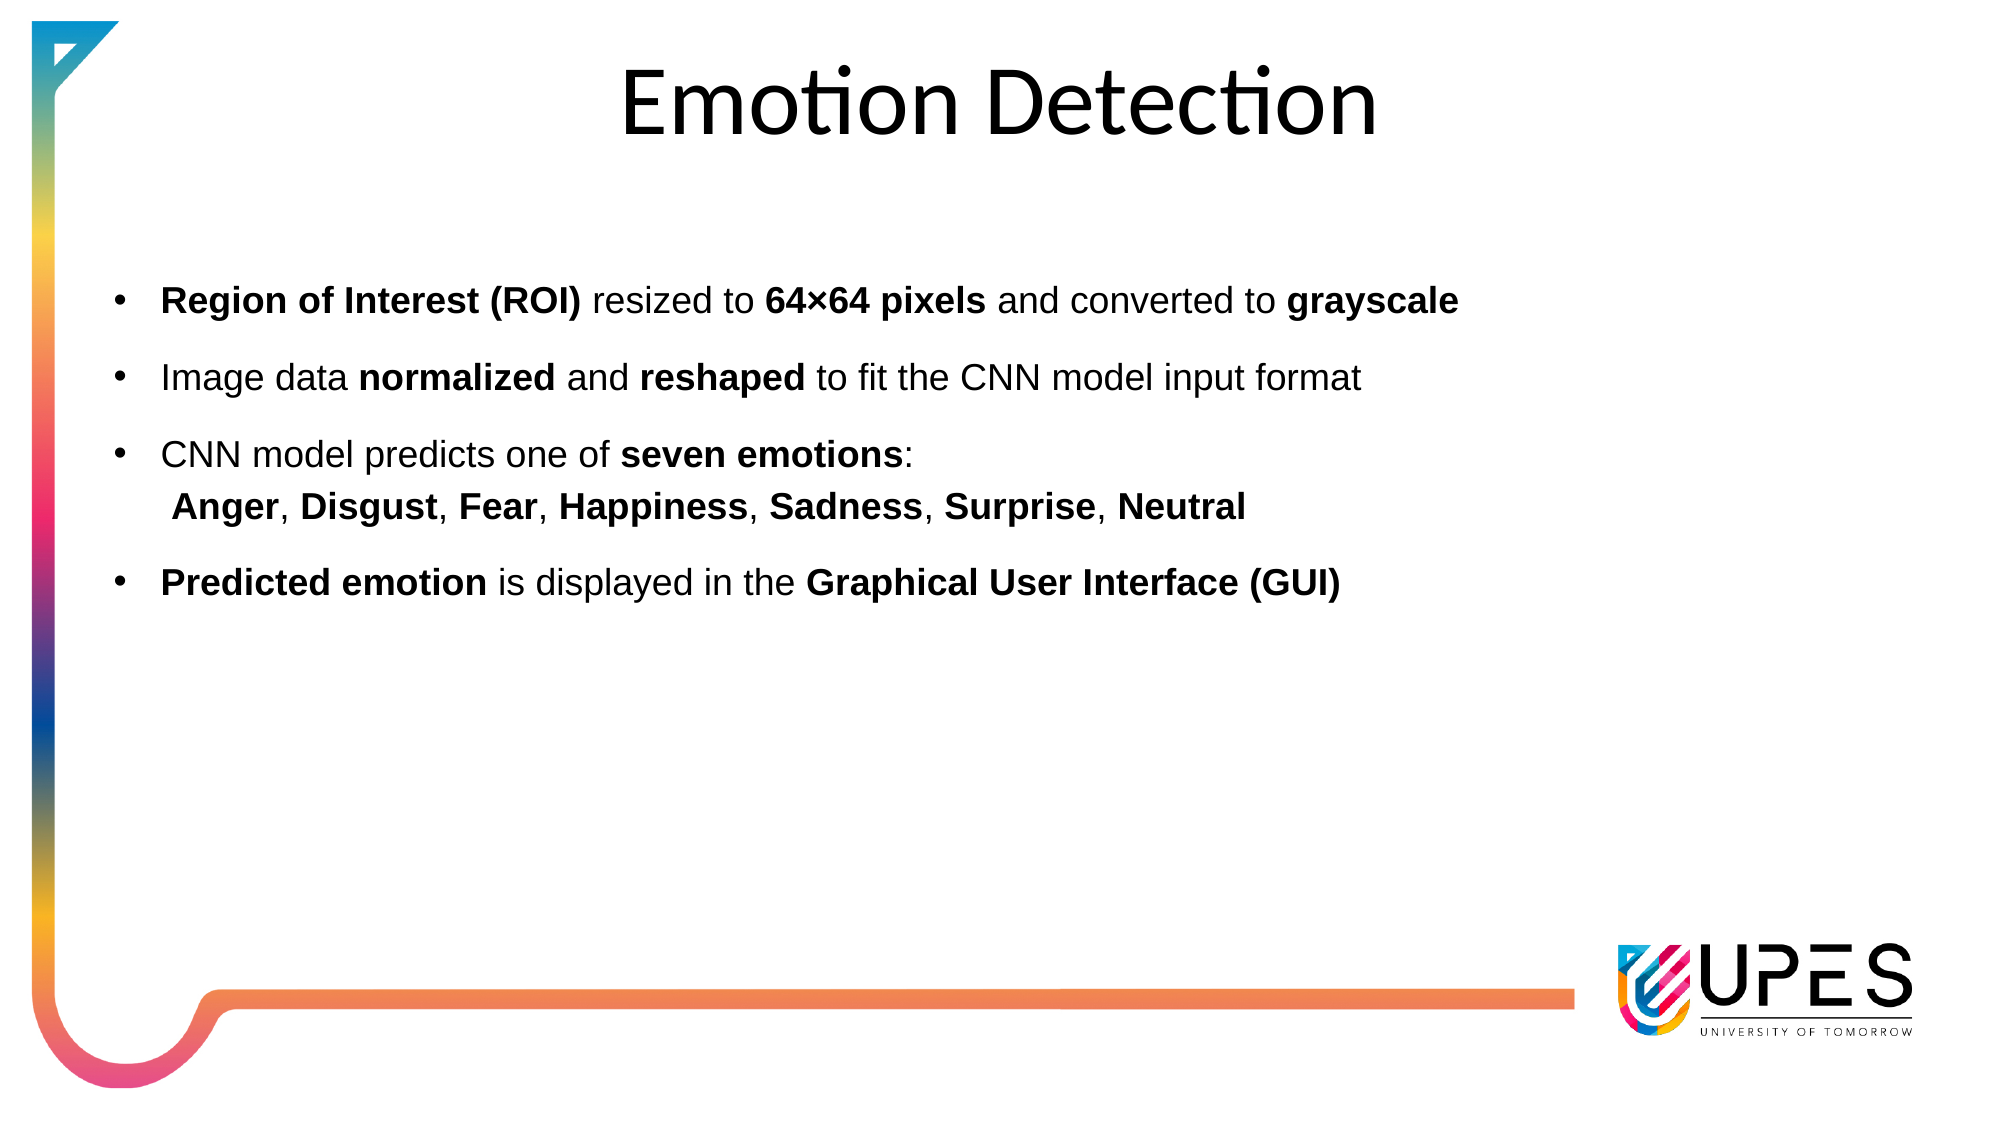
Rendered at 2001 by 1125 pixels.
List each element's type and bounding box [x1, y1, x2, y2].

list [0, 0, 1993, 1114]
